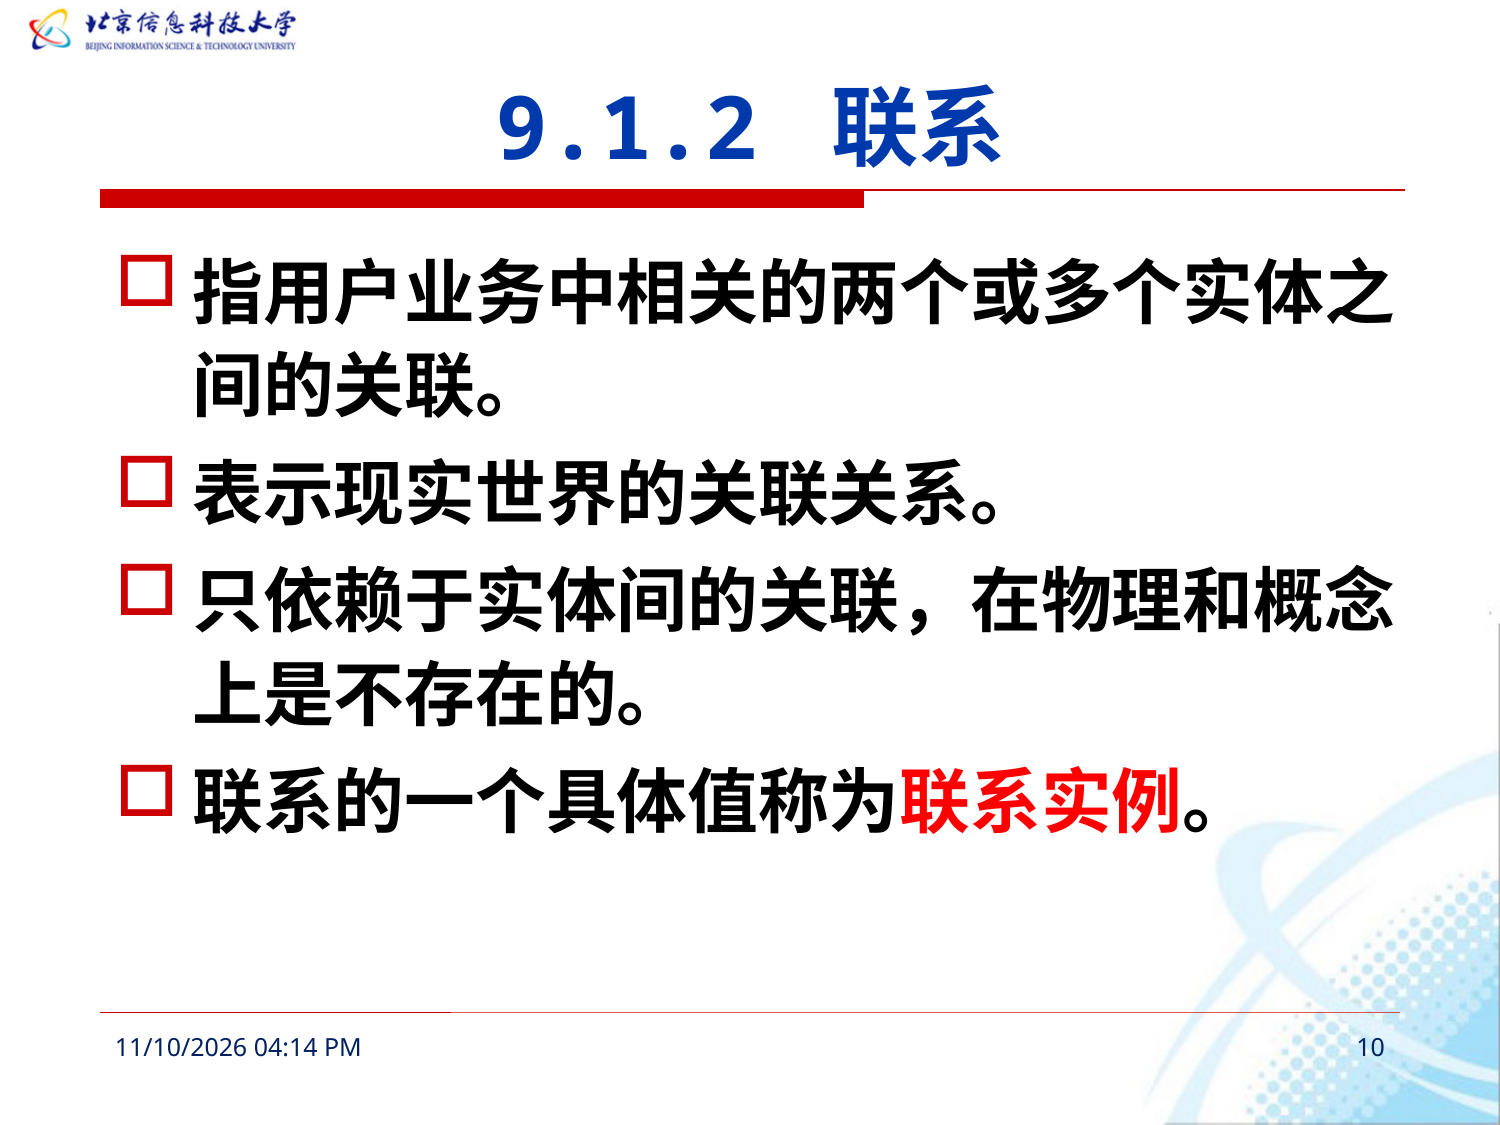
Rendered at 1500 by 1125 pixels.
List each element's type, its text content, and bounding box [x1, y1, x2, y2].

picture [0, 0, 1500, 1125]
list 指用户业务中相关的两个或多个实体之间的关联。 表示现实世界的关联关系。 只依赖于实体间的关联，在物理和概念上是不存在的。 联系的一个具体值称为联系实例。 [100, 231, 1414, 929]
title 9.1.2 联系 [93, 49, 1407, 185]
slide_number 10 [1074, 1024, 1401, 1103]
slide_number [99, 1024, 432, 1103]
